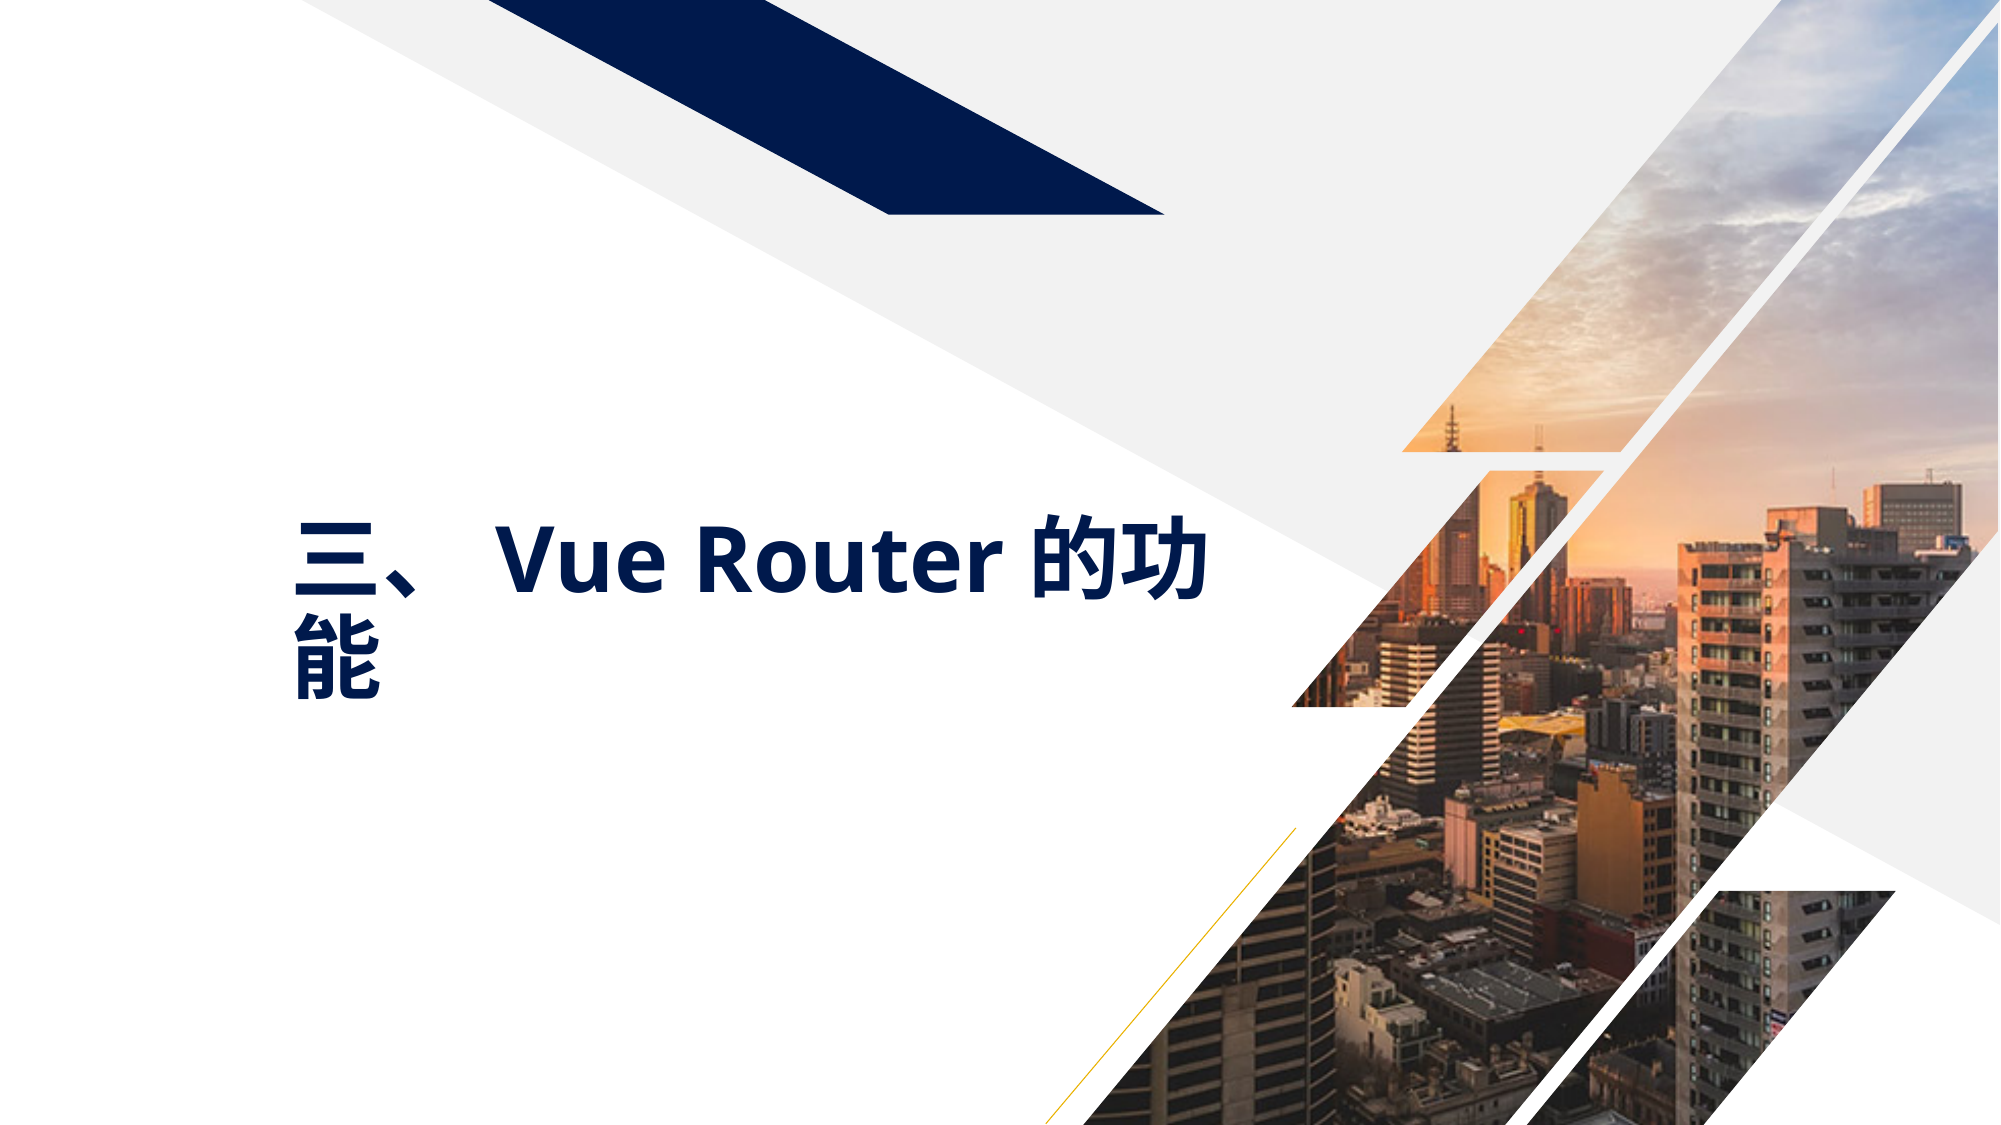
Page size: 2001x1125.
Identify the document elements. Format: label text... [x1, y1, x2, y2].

picture [1083, 0, 2000, 1125]
text_box 三、Vue Router的功能 [275, 506, 1083, 719]
